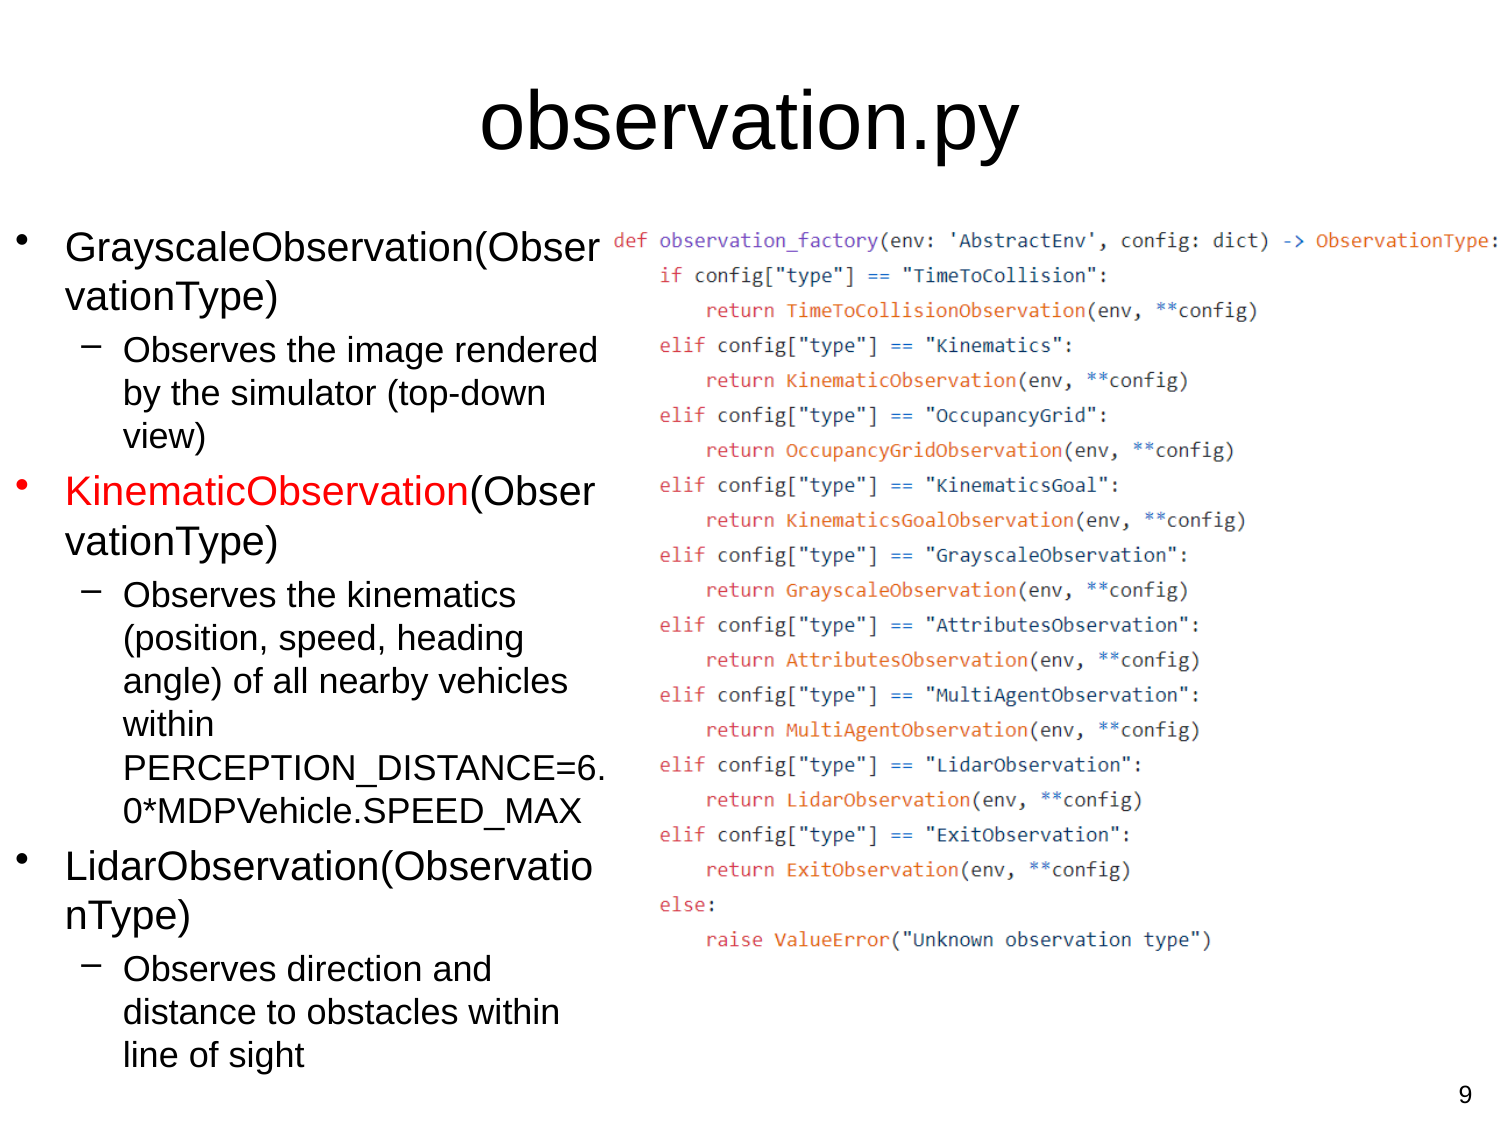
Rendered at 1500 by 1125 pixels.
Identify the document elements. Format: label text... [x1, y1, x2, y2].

picture [613, 224, 1500, 959]
list GrayscaleObservation(ObservationType) Observes the image rendered by the simulator (top-down view) KinematicObservation(ObservationType) Observes the kinematics (position, speed, heading angle) of all nearby vehicles within PERCEPTION_DISTANCE=6.0*MDPVehicle.SPEED_MAX LidarObservation(ObservationType) Observes direction and distance to obstacles within line of sight [0, 212, 626, 1088]
title observation.py [74, 44, 1426, 188]
slide_number 9 [1137, 1070, 1488, 1112]
